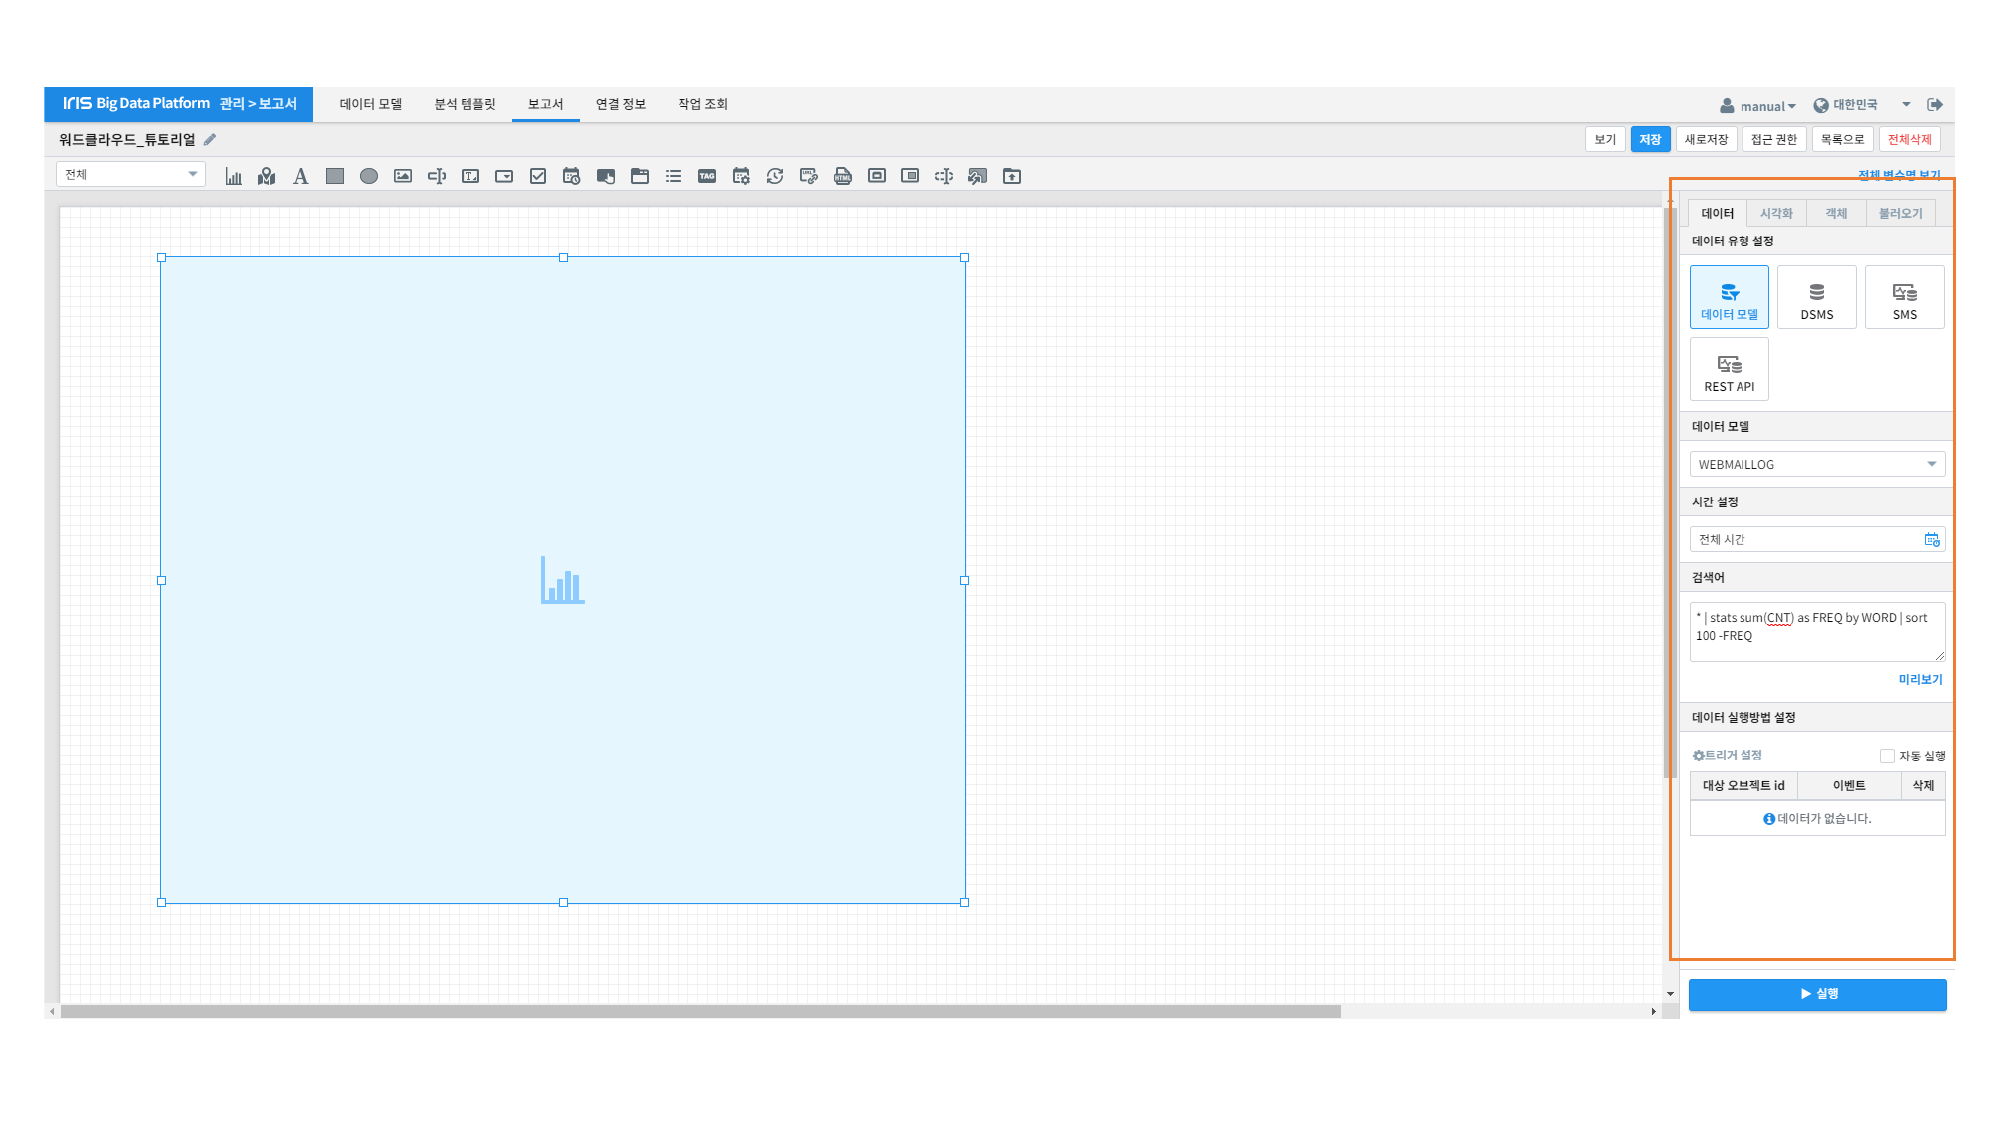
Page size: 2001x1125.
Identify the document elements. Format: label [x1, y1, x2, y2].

picture [44, 87, 1955, 1019]
